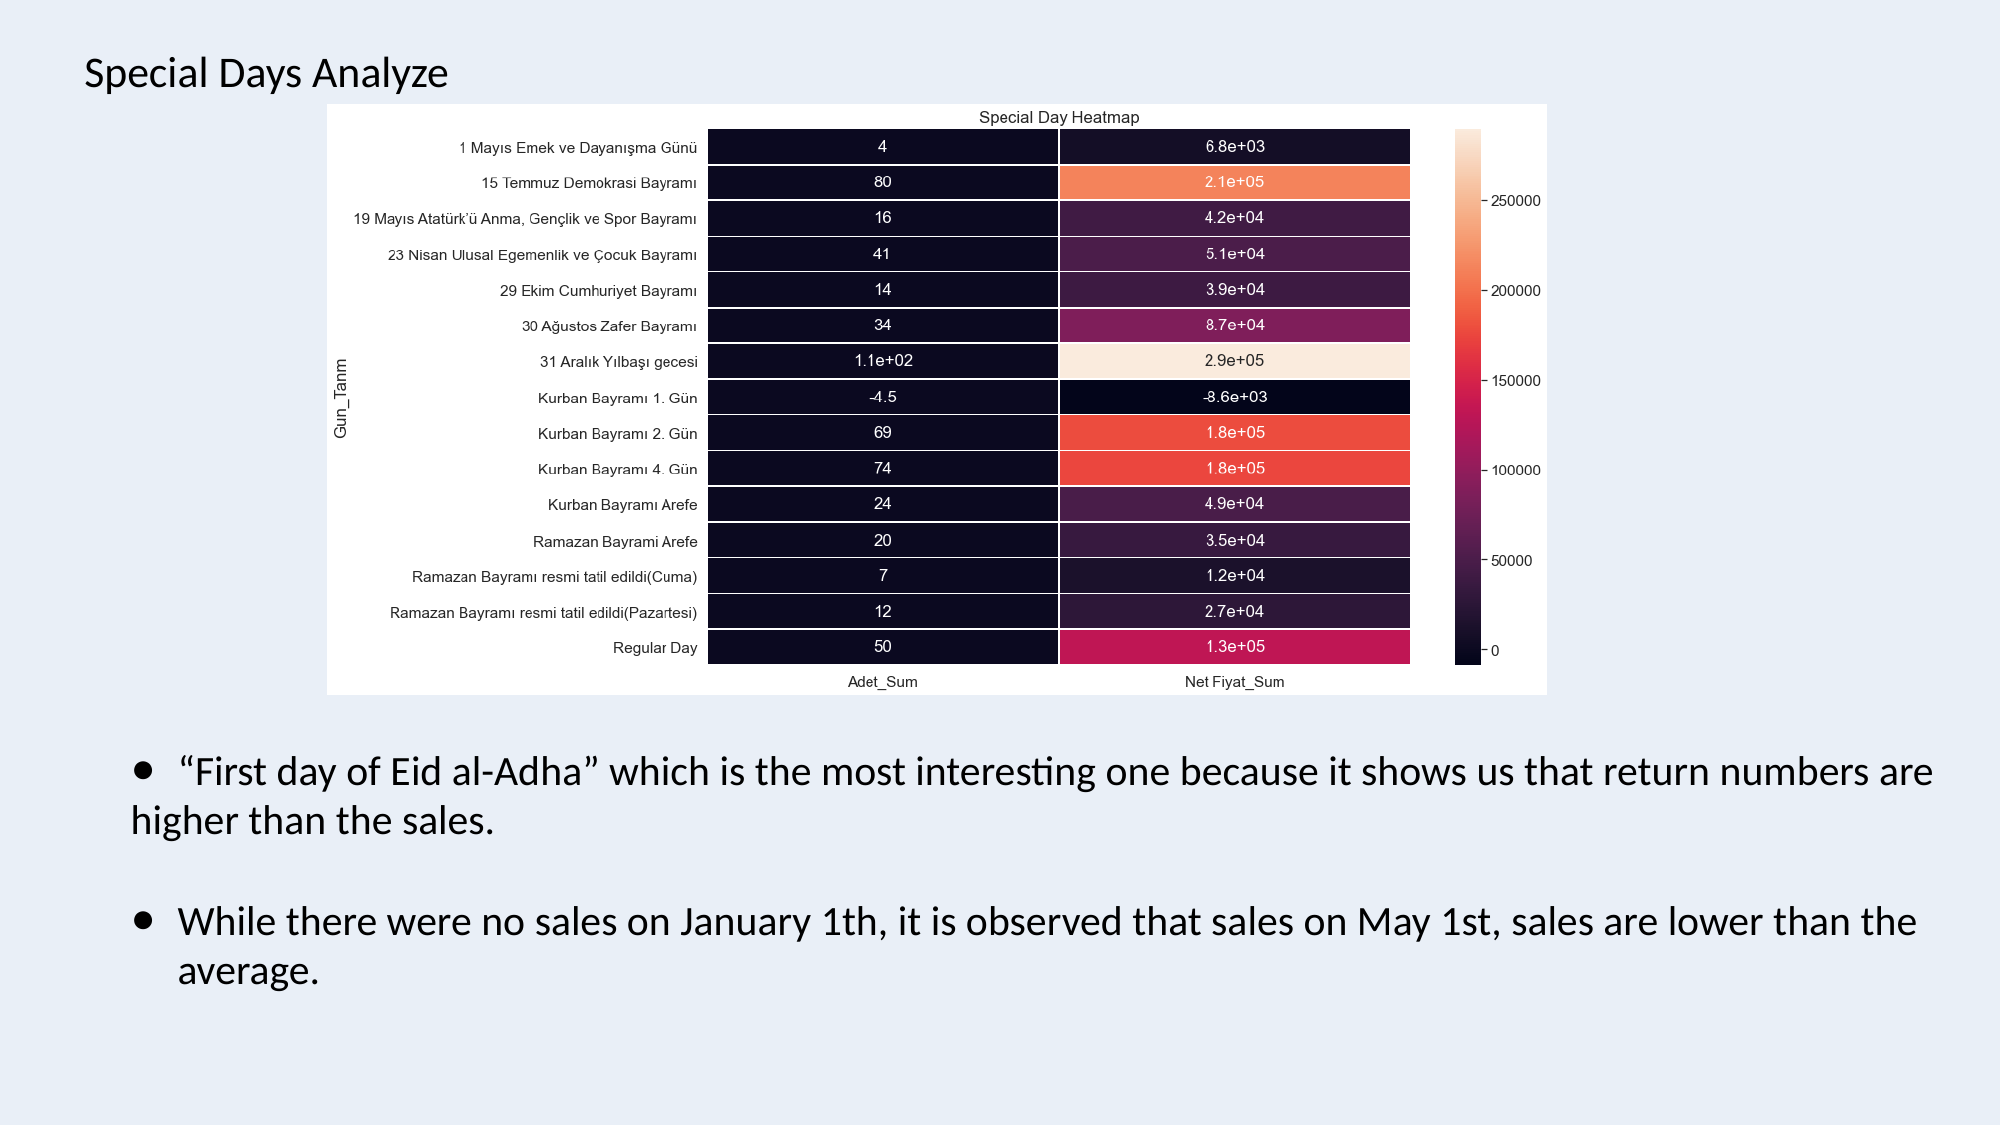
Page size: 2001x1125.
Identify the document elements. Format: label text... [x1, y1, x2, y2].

picture [327, 104, 1547, 695]
text_box “First day of Eid al-Adha” which is the most interesting one because it shows us that return numbers are higher than the sales. While there were no sales on January 1th, it is observed that sales on May 1st, sales are lower than the average. [115, 735, 1977, 1101]
text_box Special Days Analyze [69, 36, 611, 105]
